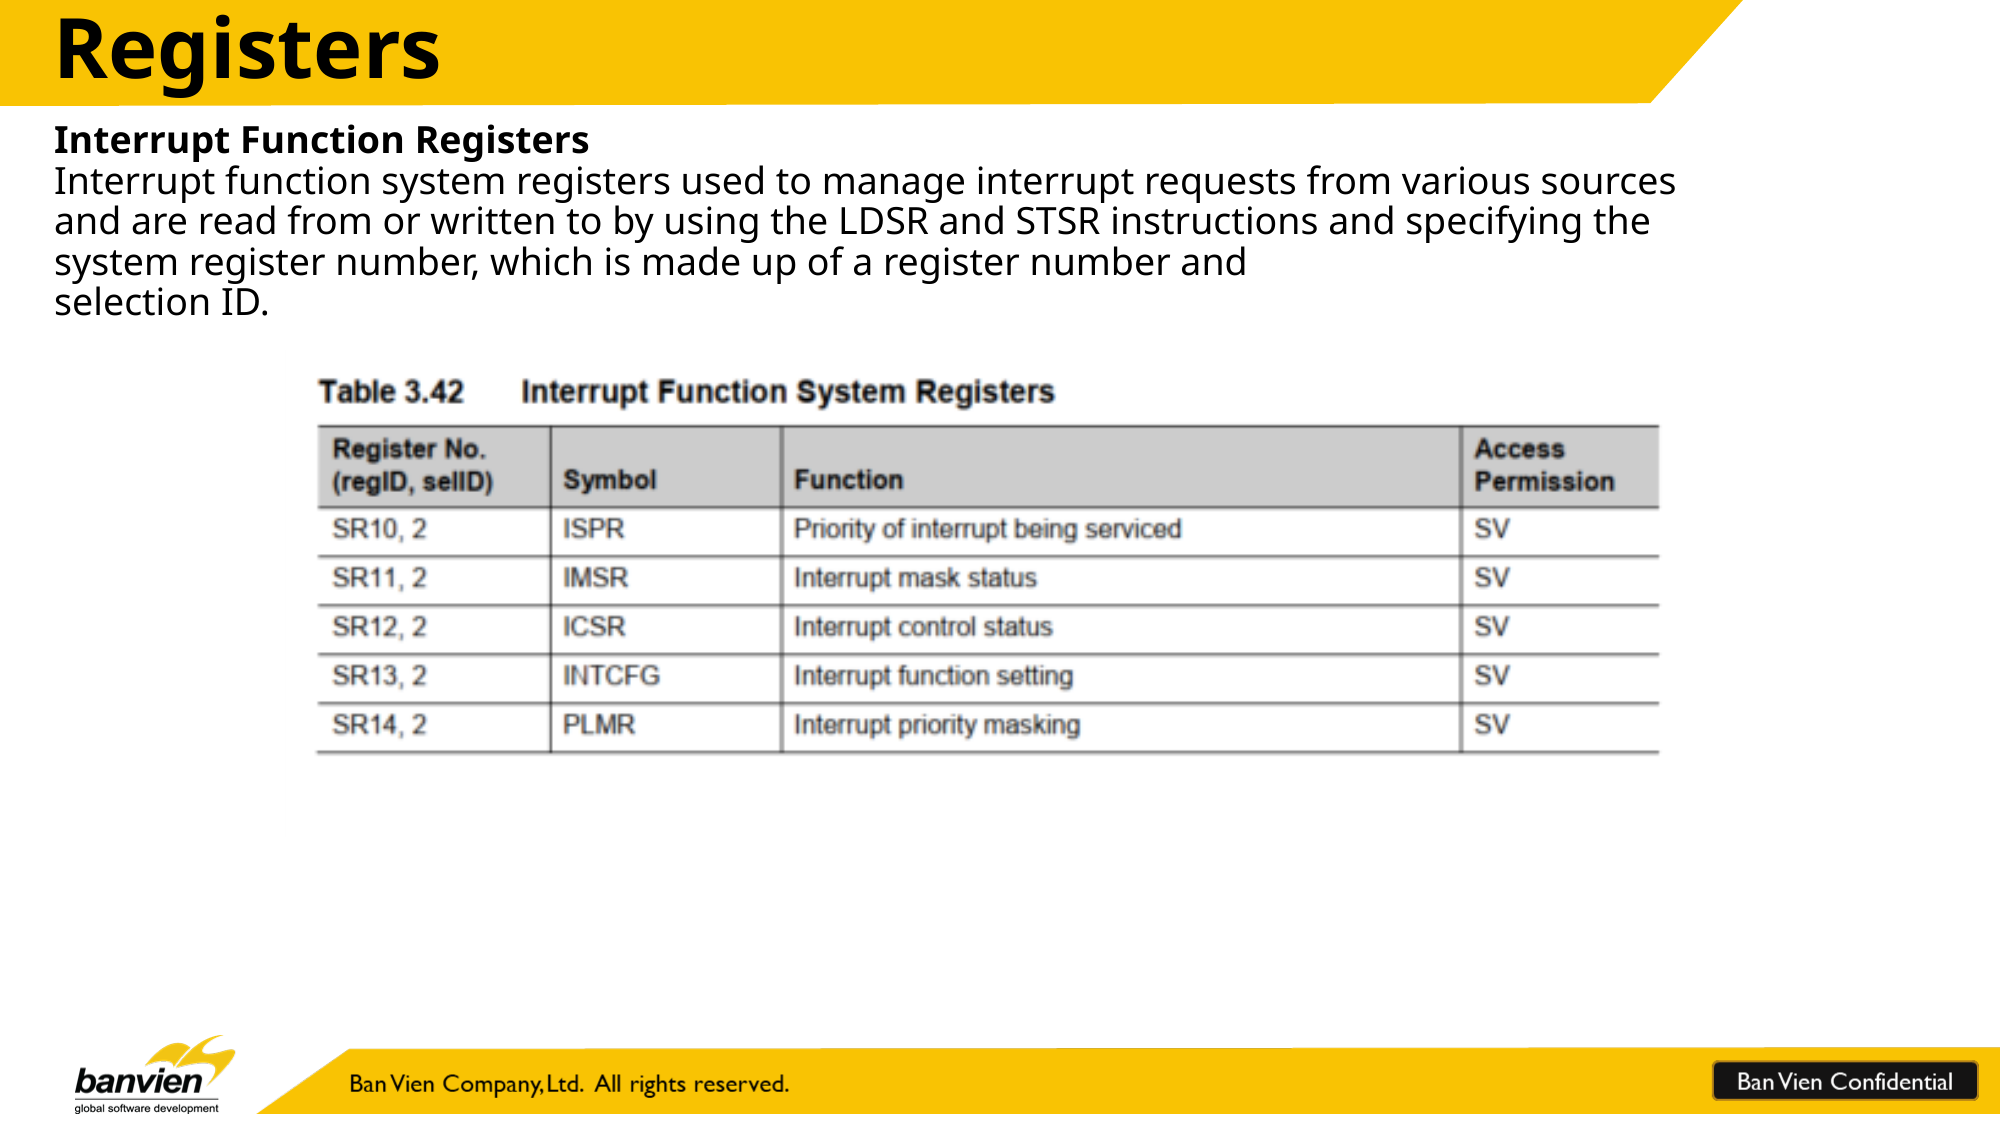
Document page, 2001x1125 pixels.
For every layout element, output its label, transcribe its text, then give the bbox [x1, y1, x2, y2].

picture [284, 350, 1716, 837]
text_box Registers [39, 0, 1539, 103]
picture [75, 1035, 2000, 1114]
title Interrupt Function Registers Interrupt function system registers used to manage interrupt requests from various sources and are read from or written to by using the LDSR and STSR instructions and specifying the system register number, which is made up of a register number and selection ID. [39, 104, 1761, 332]
